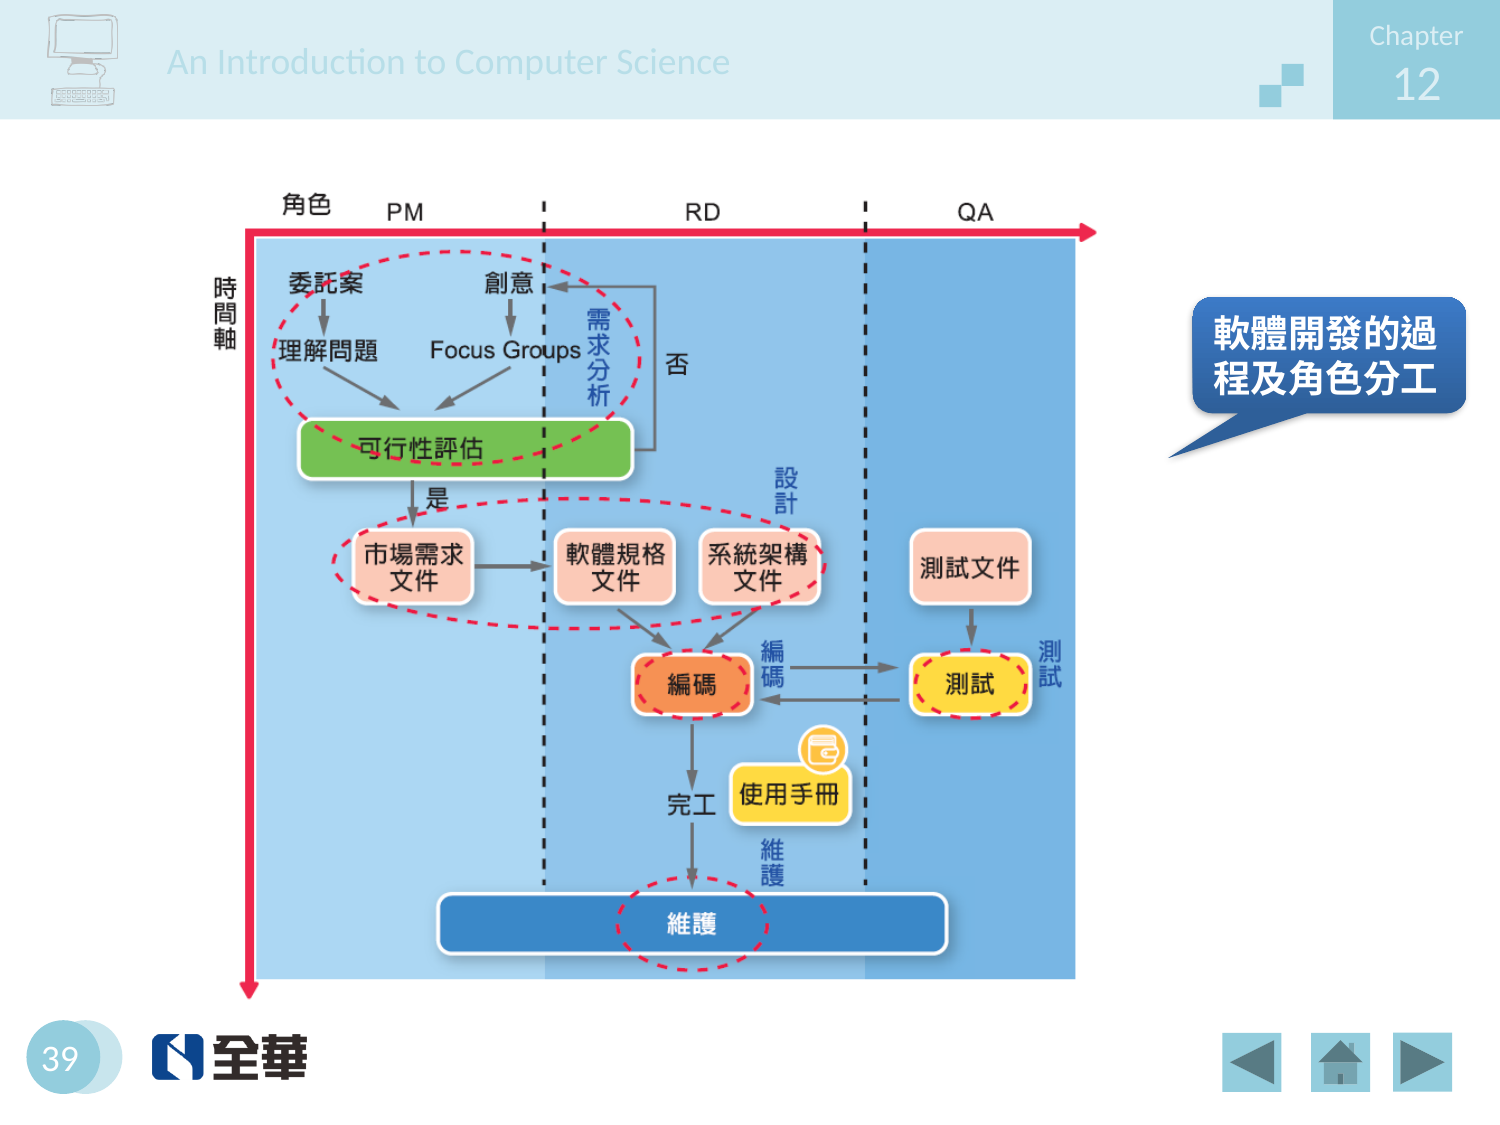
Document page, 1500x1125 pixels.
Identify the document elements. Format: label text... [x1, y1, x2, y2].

picture [159, 176, 1137, 1006]
text_box 軟體開發的過程及角色分工 [1167, 297, 1467, 459]
picture [152, 1034, 307, 1080]
picture [47, 14, 118, 106]
